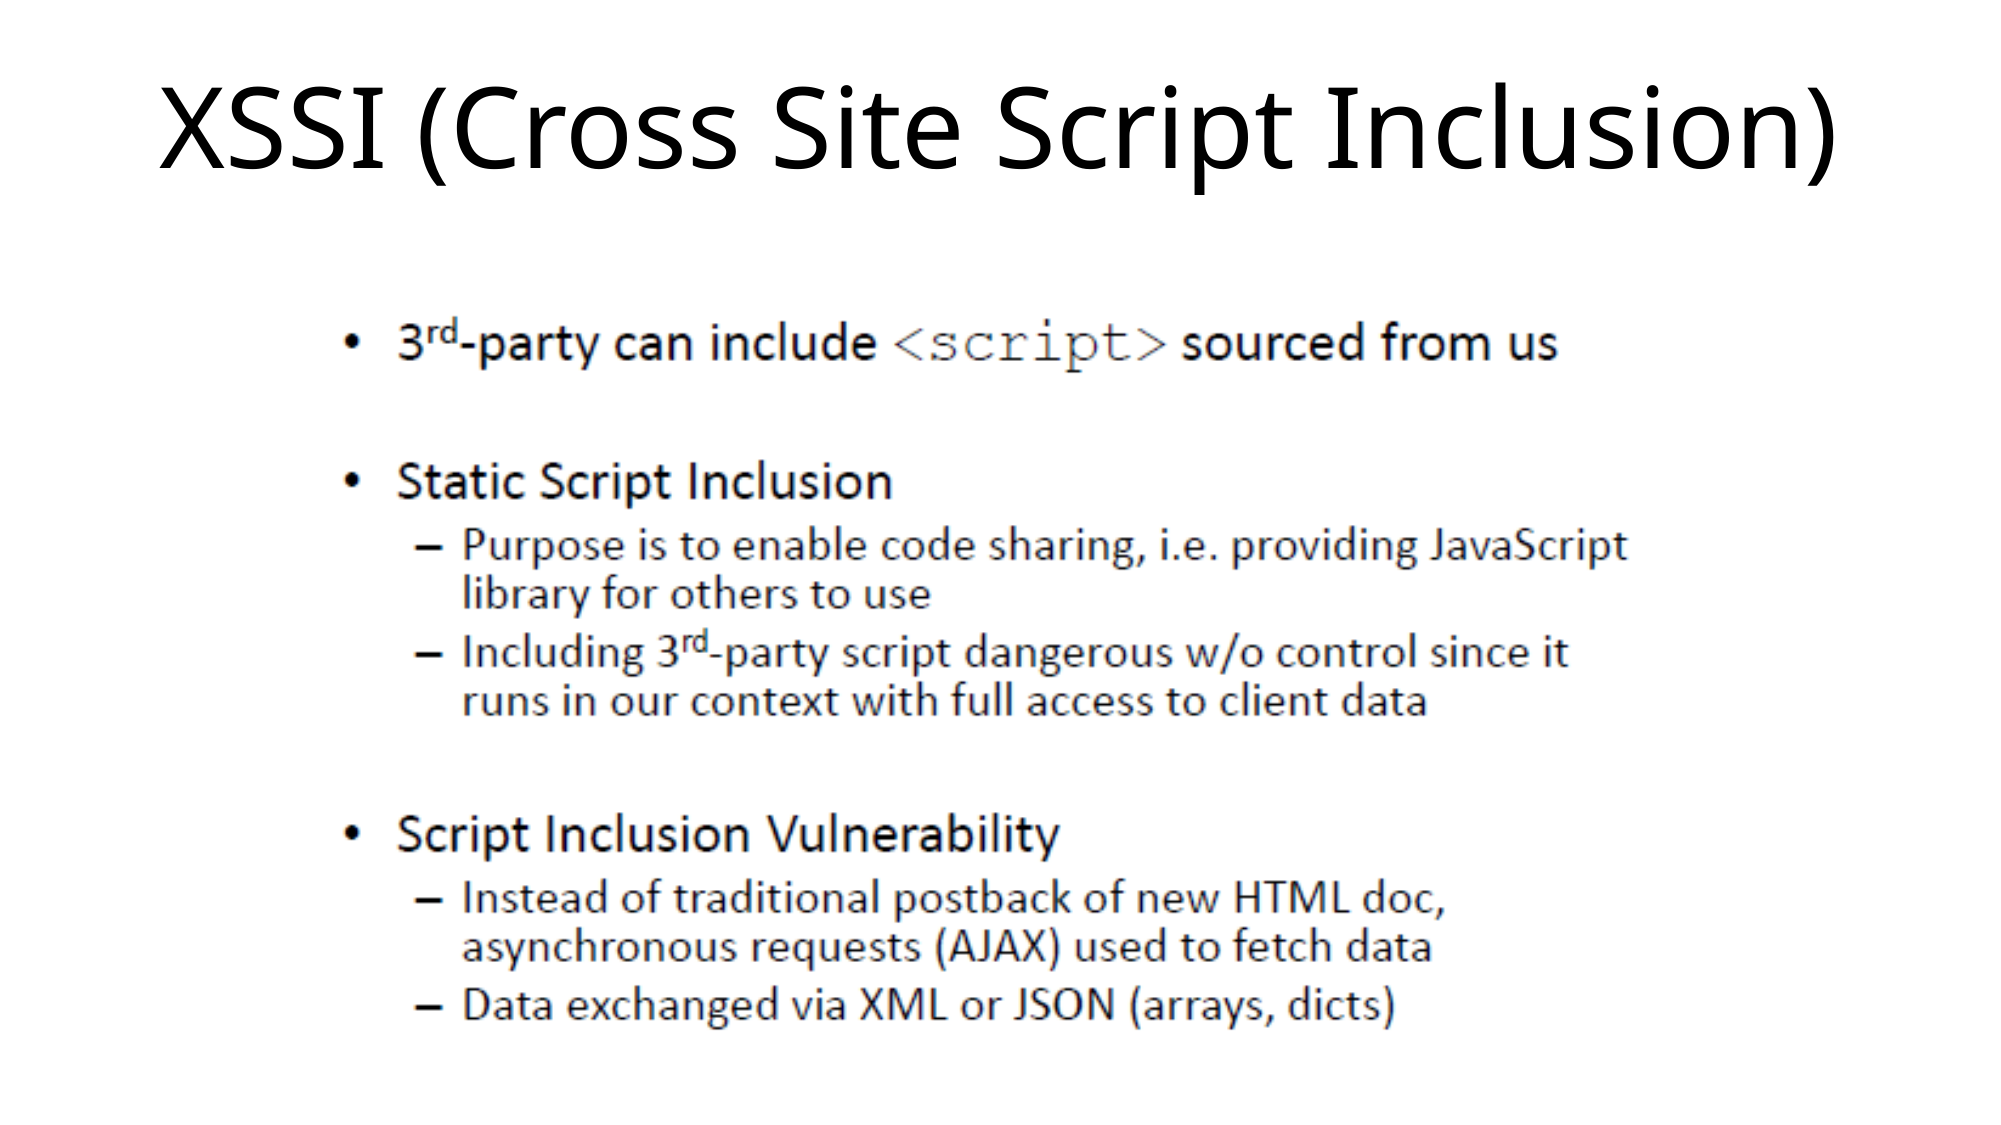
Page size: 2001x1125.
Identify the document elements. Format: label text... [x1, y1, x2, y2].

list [322, 305, 1678, 1035]
title XSSI (Cross Site Script Inclusion) [137, 47, 1863, 201]
